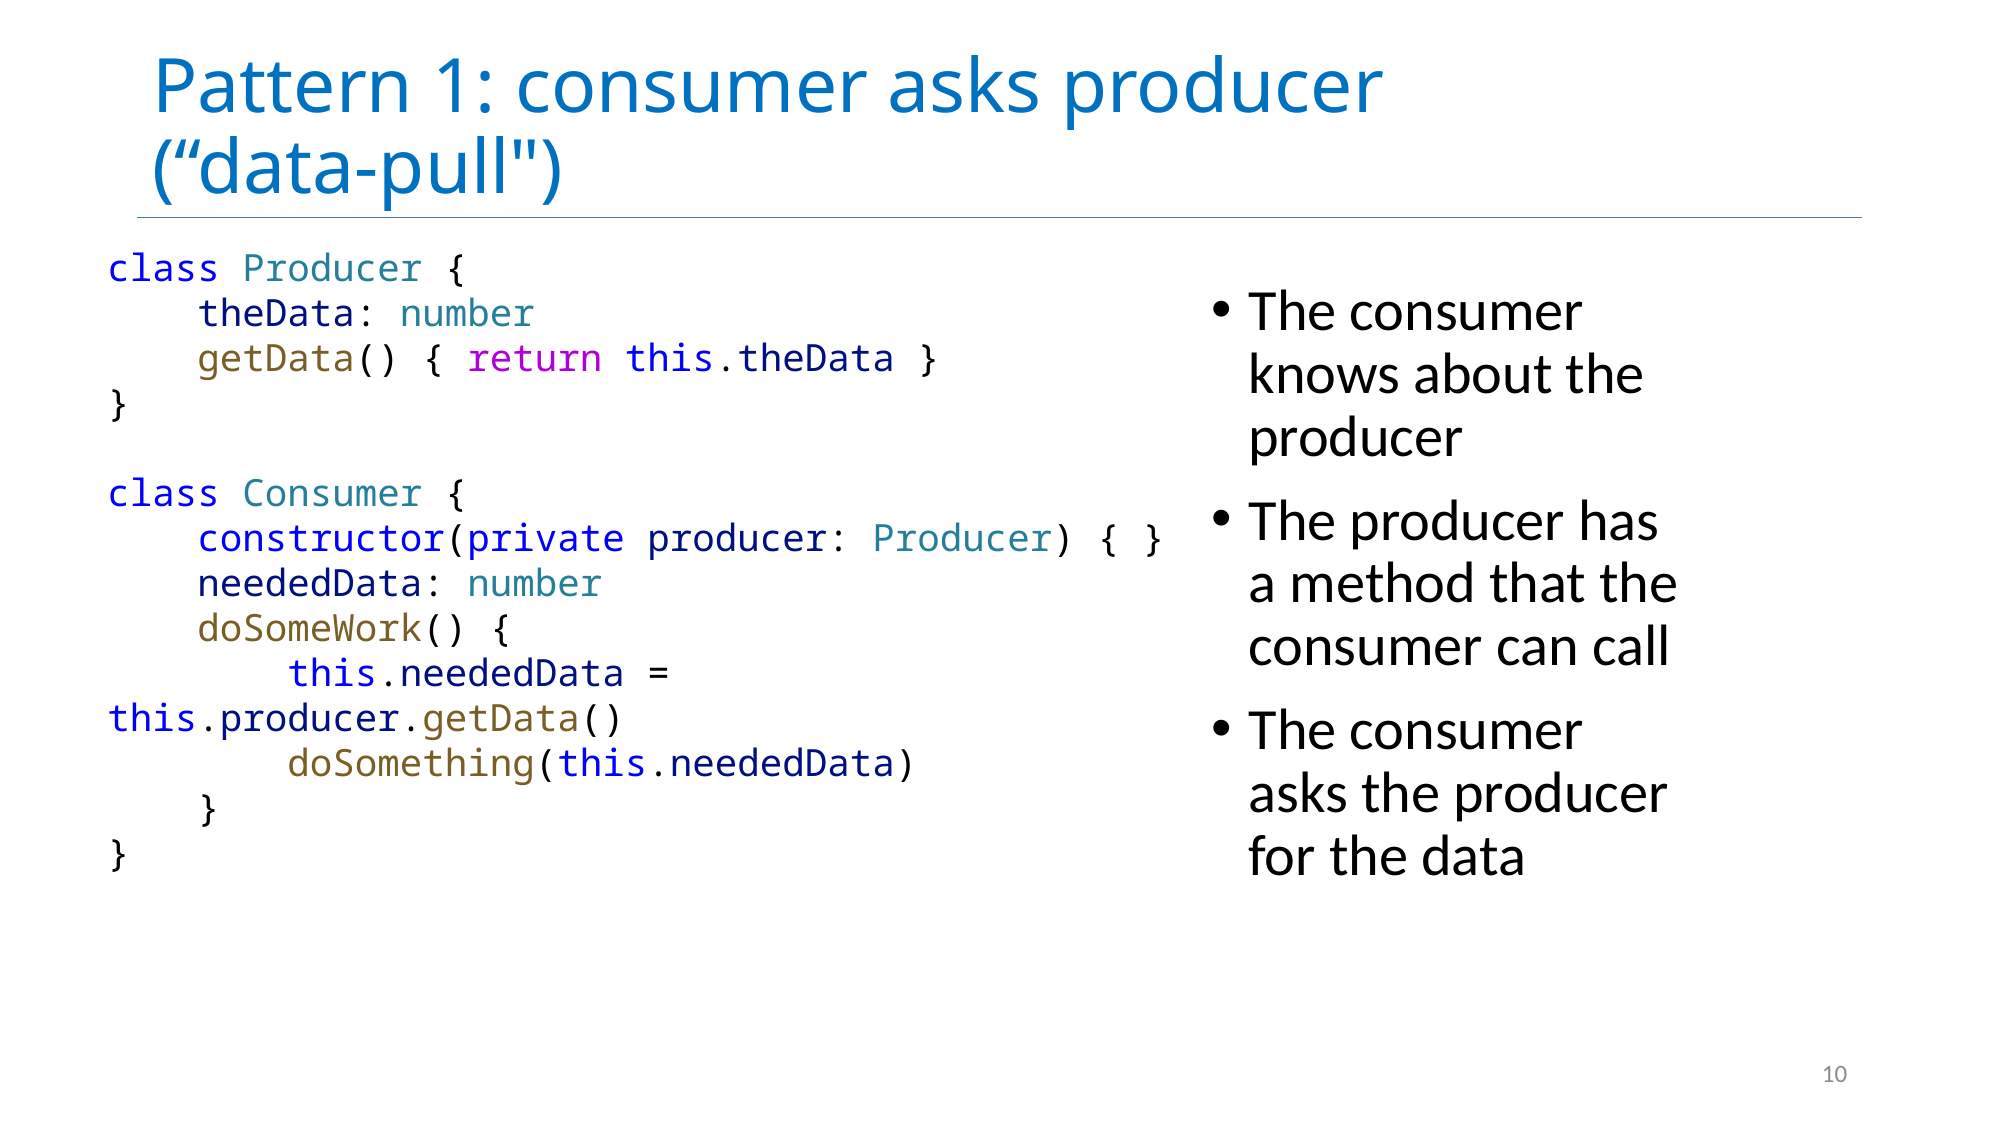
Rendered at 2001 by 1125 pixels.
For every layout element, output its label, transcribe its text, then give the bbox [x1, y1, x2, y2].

slide_number 10 [1412, 1042, 1863, 1103]
text_box The consumer knows about the producer The producer has a method that the consumer can call The consumer asks the producer for the data [1196, 273, 1704, 987]
text_box class Producer { theData: number getData() { return this.theData } } class Consumer { constructor(private producer: Producer) { } neededData: number doSomeWork() { this.neededData = this.producer.getData() doSomething(this.neededData) } } [92, 236, 1219, 973]
title Pattern 1: consumer asks producer (“data-pull") [137, 0, 1863, 218]
